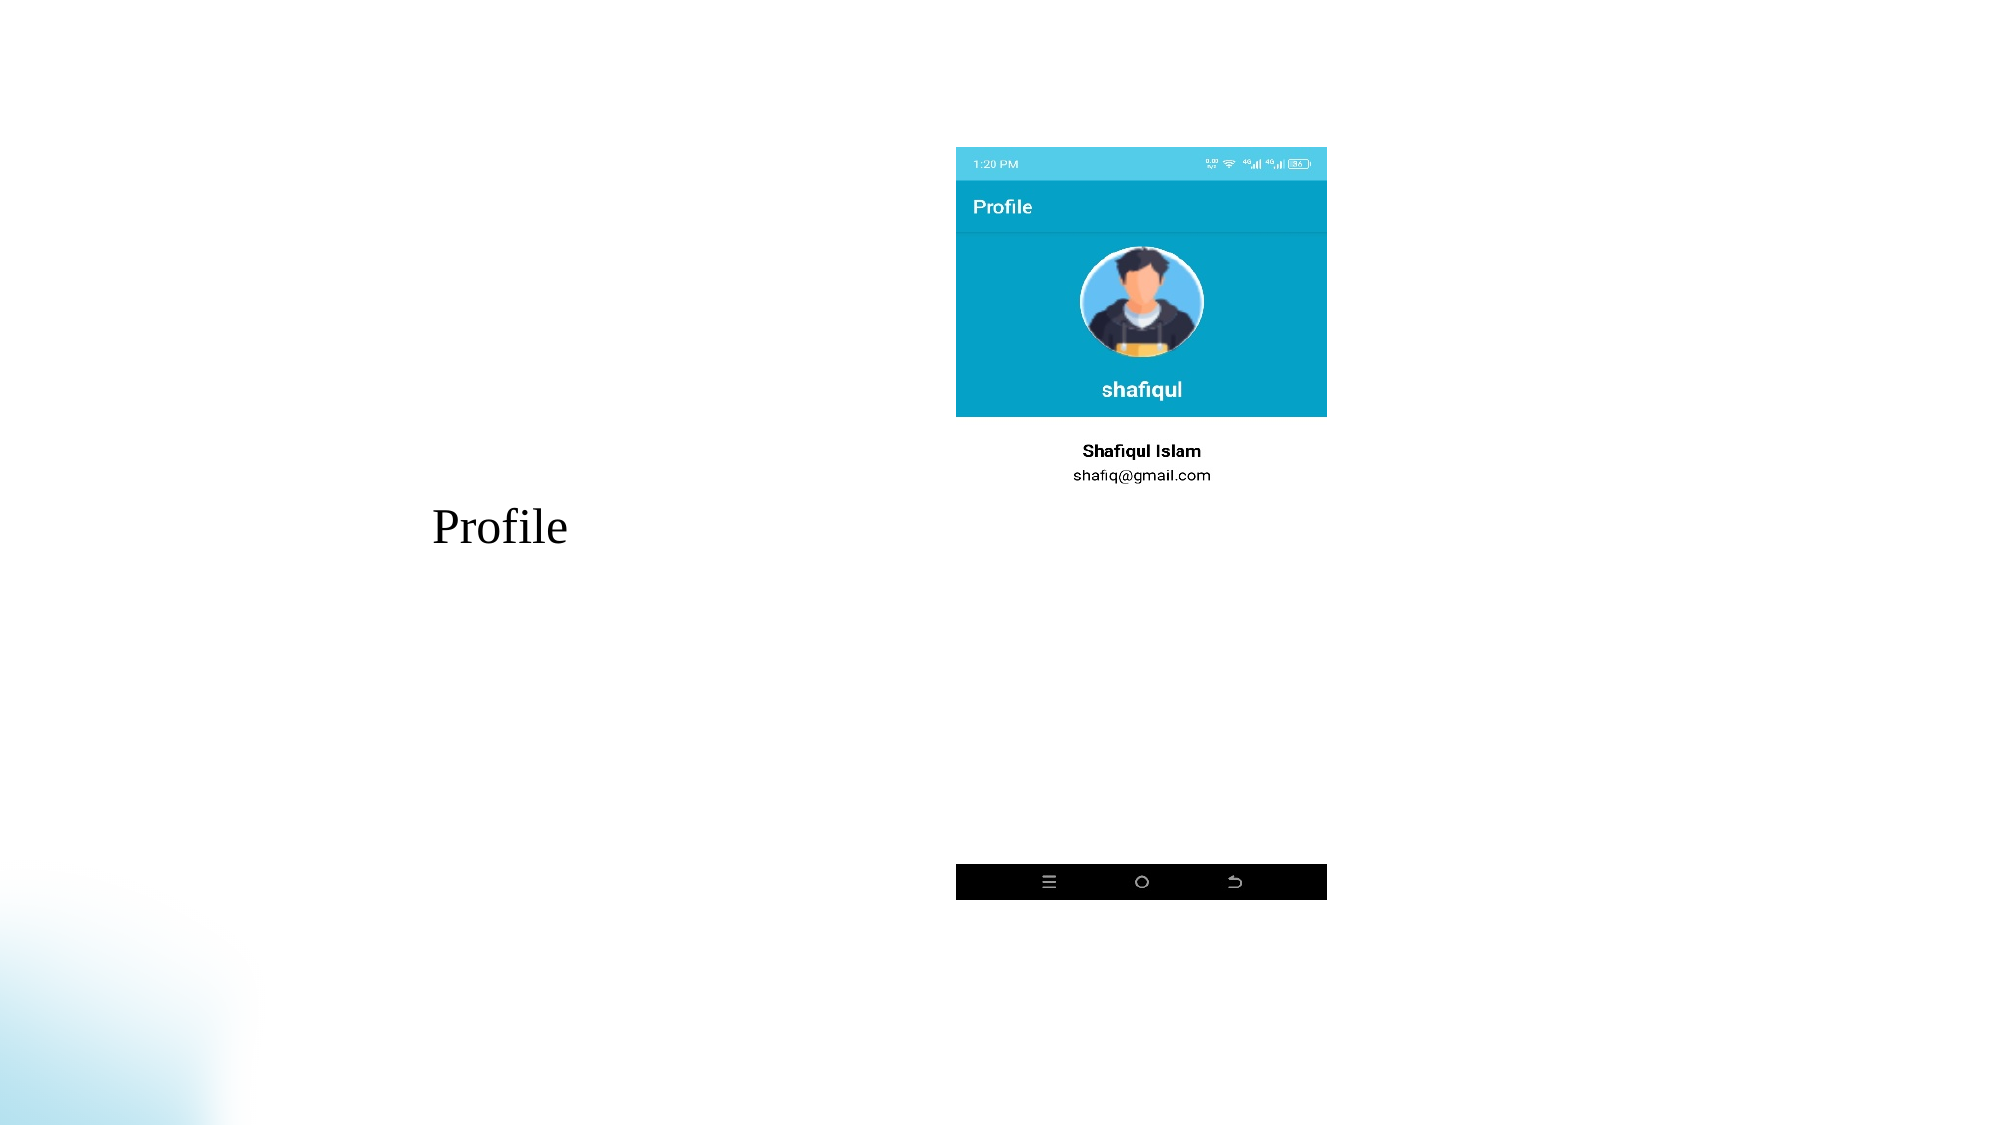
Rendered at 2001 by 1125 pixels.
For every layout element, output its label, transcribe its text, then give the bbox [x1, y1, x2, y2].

picture [973, 198, 1032, 214]
picture [1101, 380, 1183, 401]
picture [956, 417, 1327, 900]
picture [0, 748, 381, 1125]
picture [1079, 247, 1205, 359]
text_box Profile [417, 485, 587, 561]
picture [956, 147, 1327, 180]
